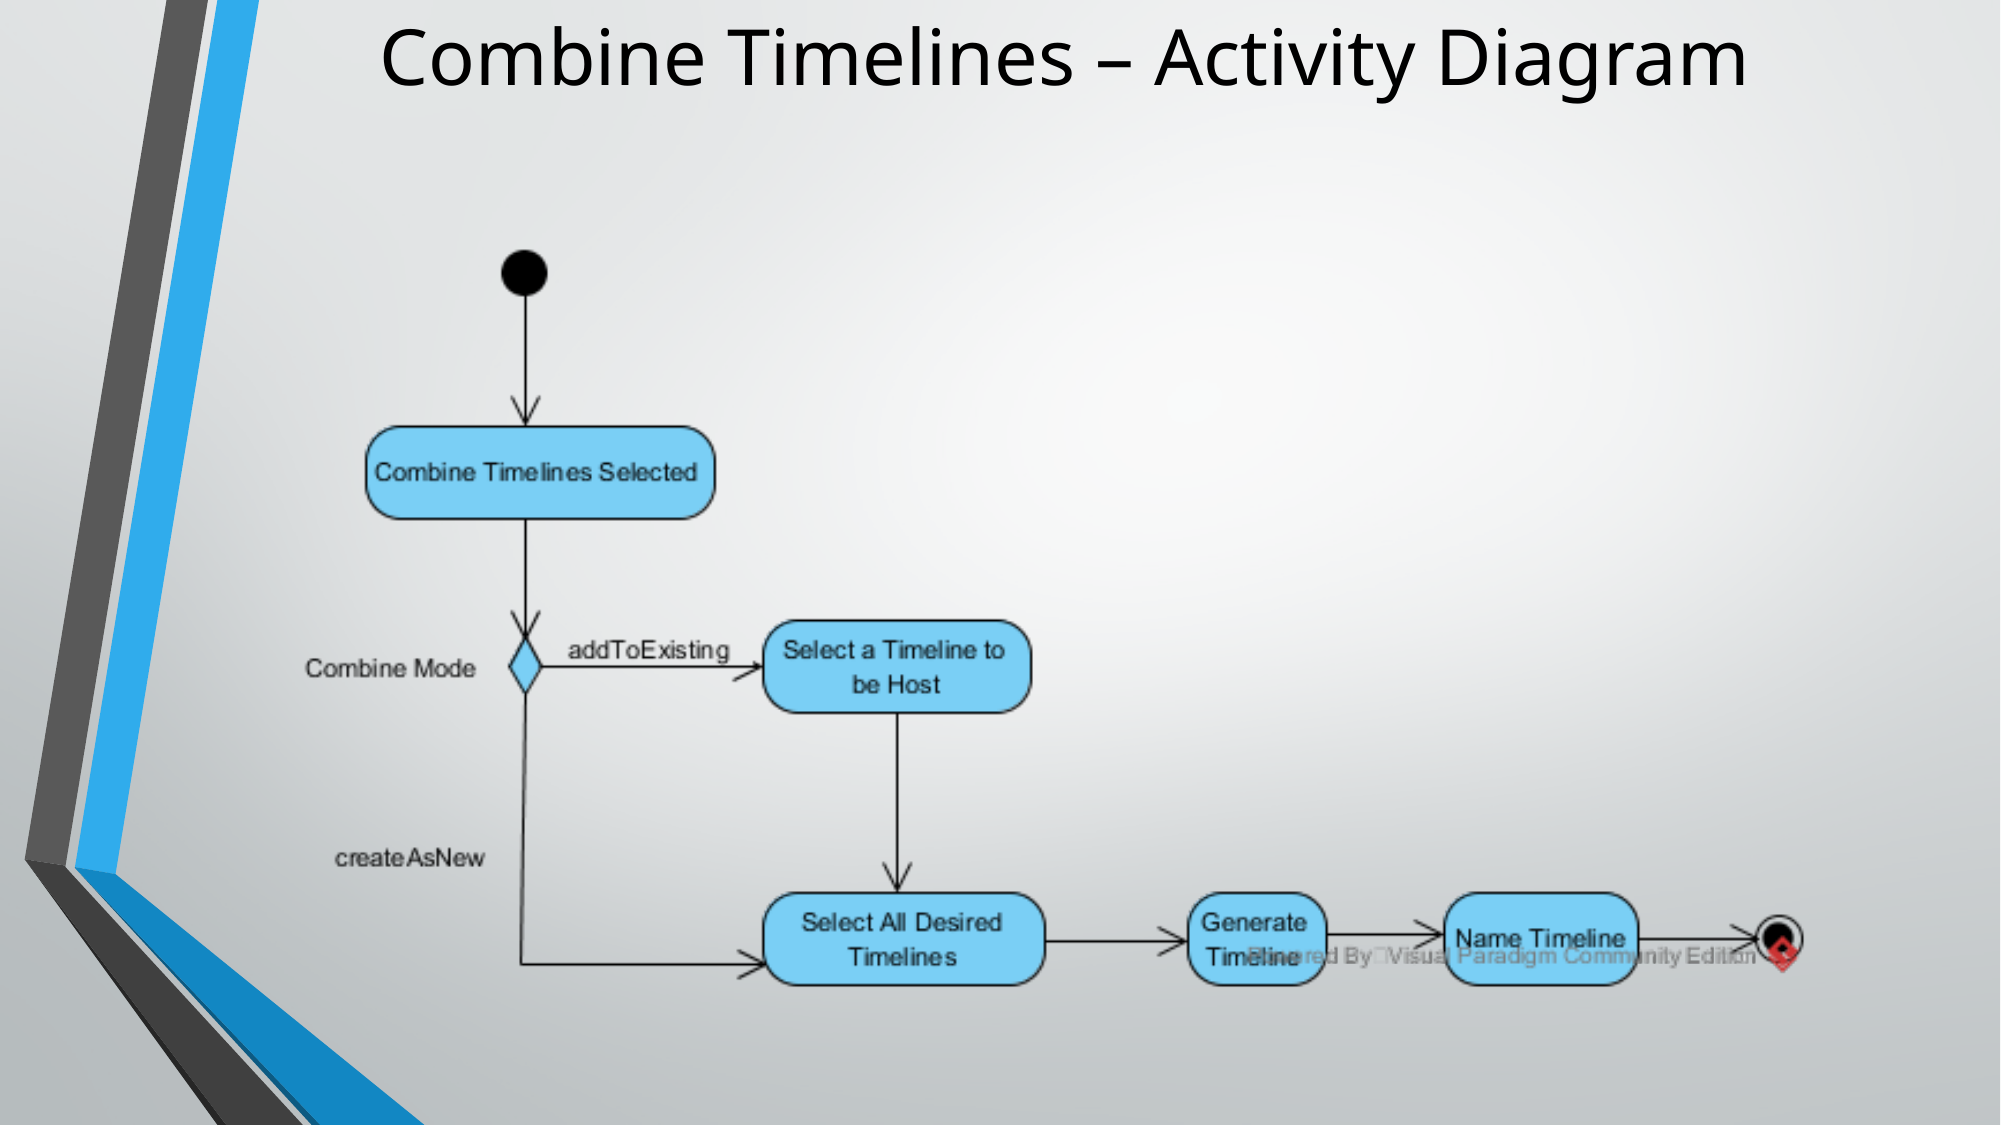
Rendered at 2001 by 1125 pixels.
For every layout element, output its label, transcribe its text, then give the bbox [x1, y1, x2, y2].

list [278, 246, 1811, 994]
title Combine Timelines – Activity Diagram [243, 0, 1887, 109]
